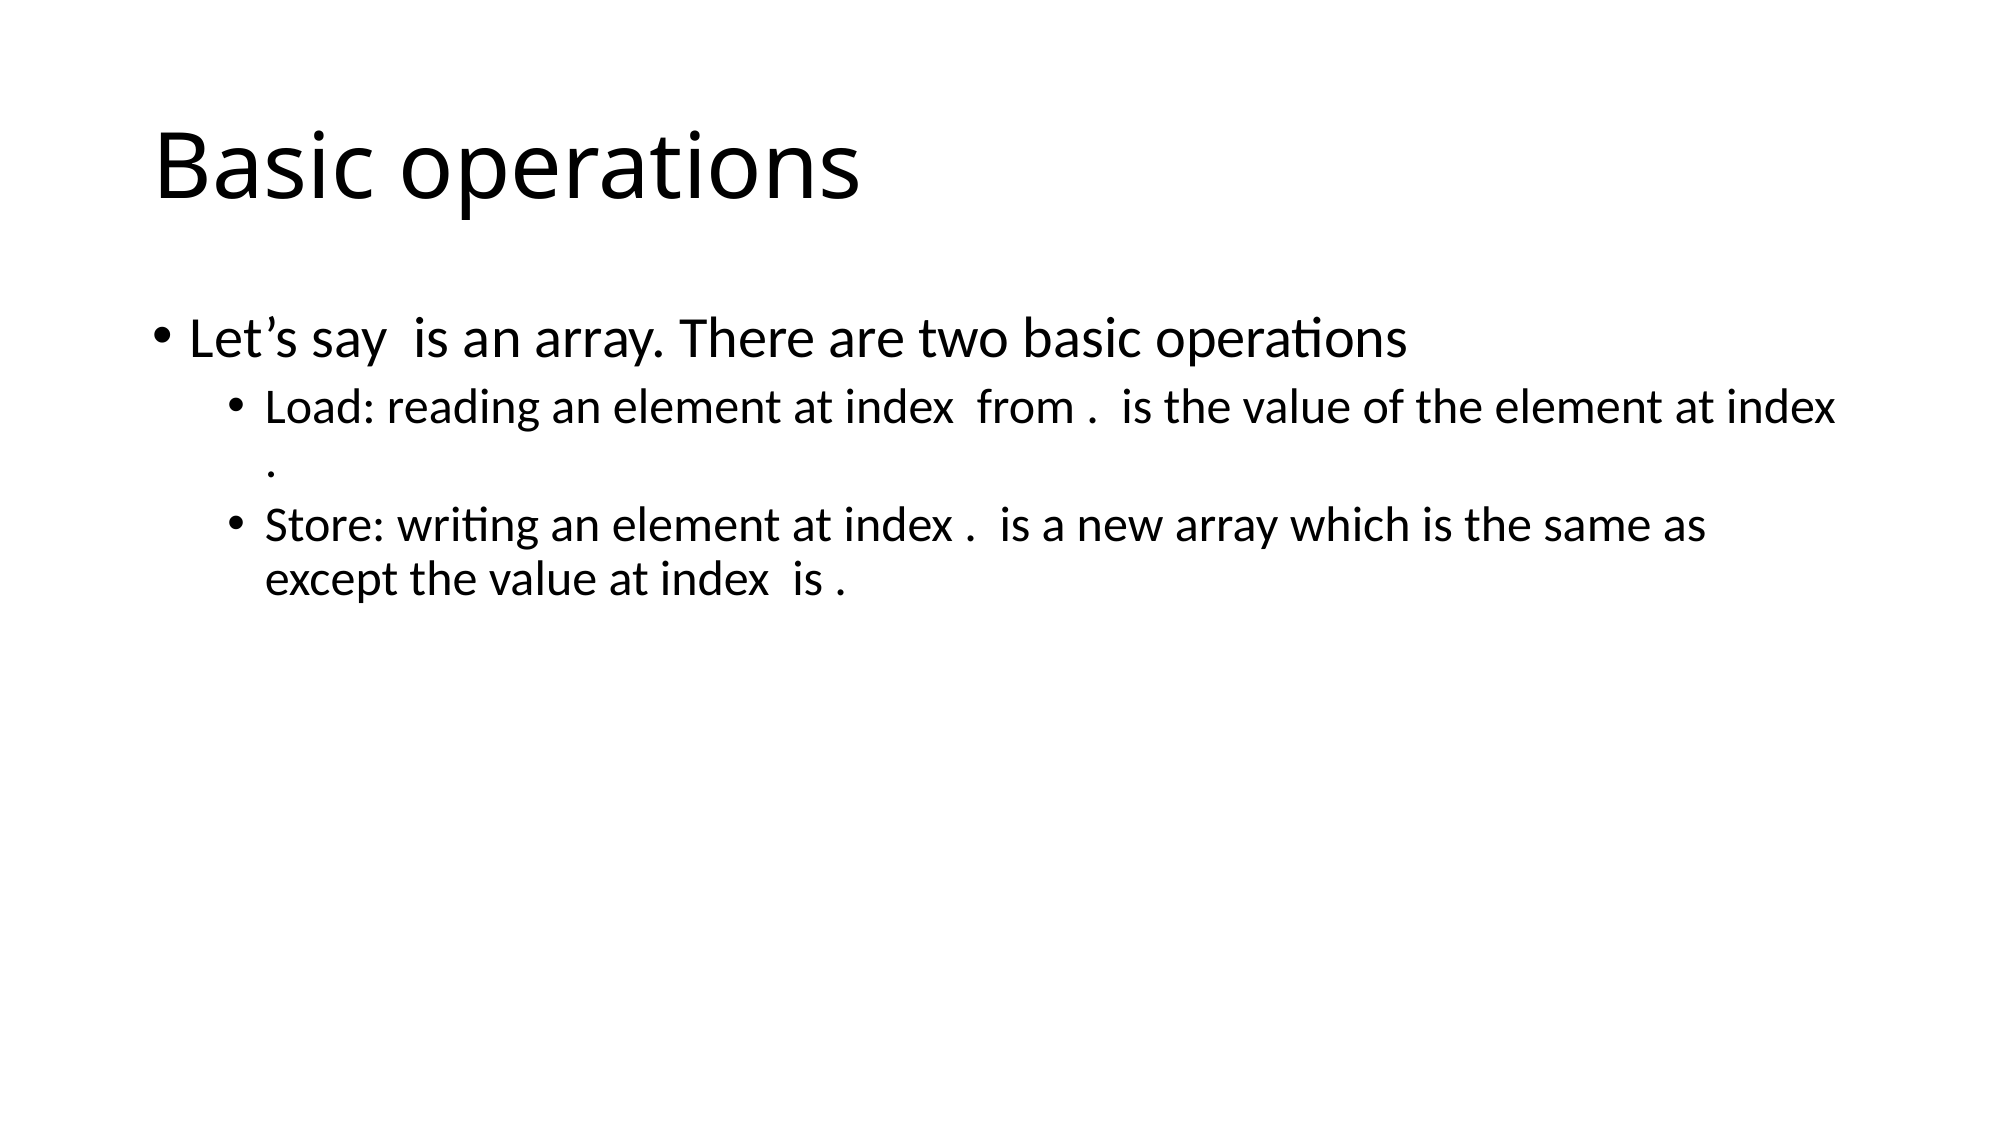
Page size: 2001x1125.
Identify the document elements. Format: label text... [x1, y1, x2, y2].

title Basic operations [137, 59, 1863, 278]
